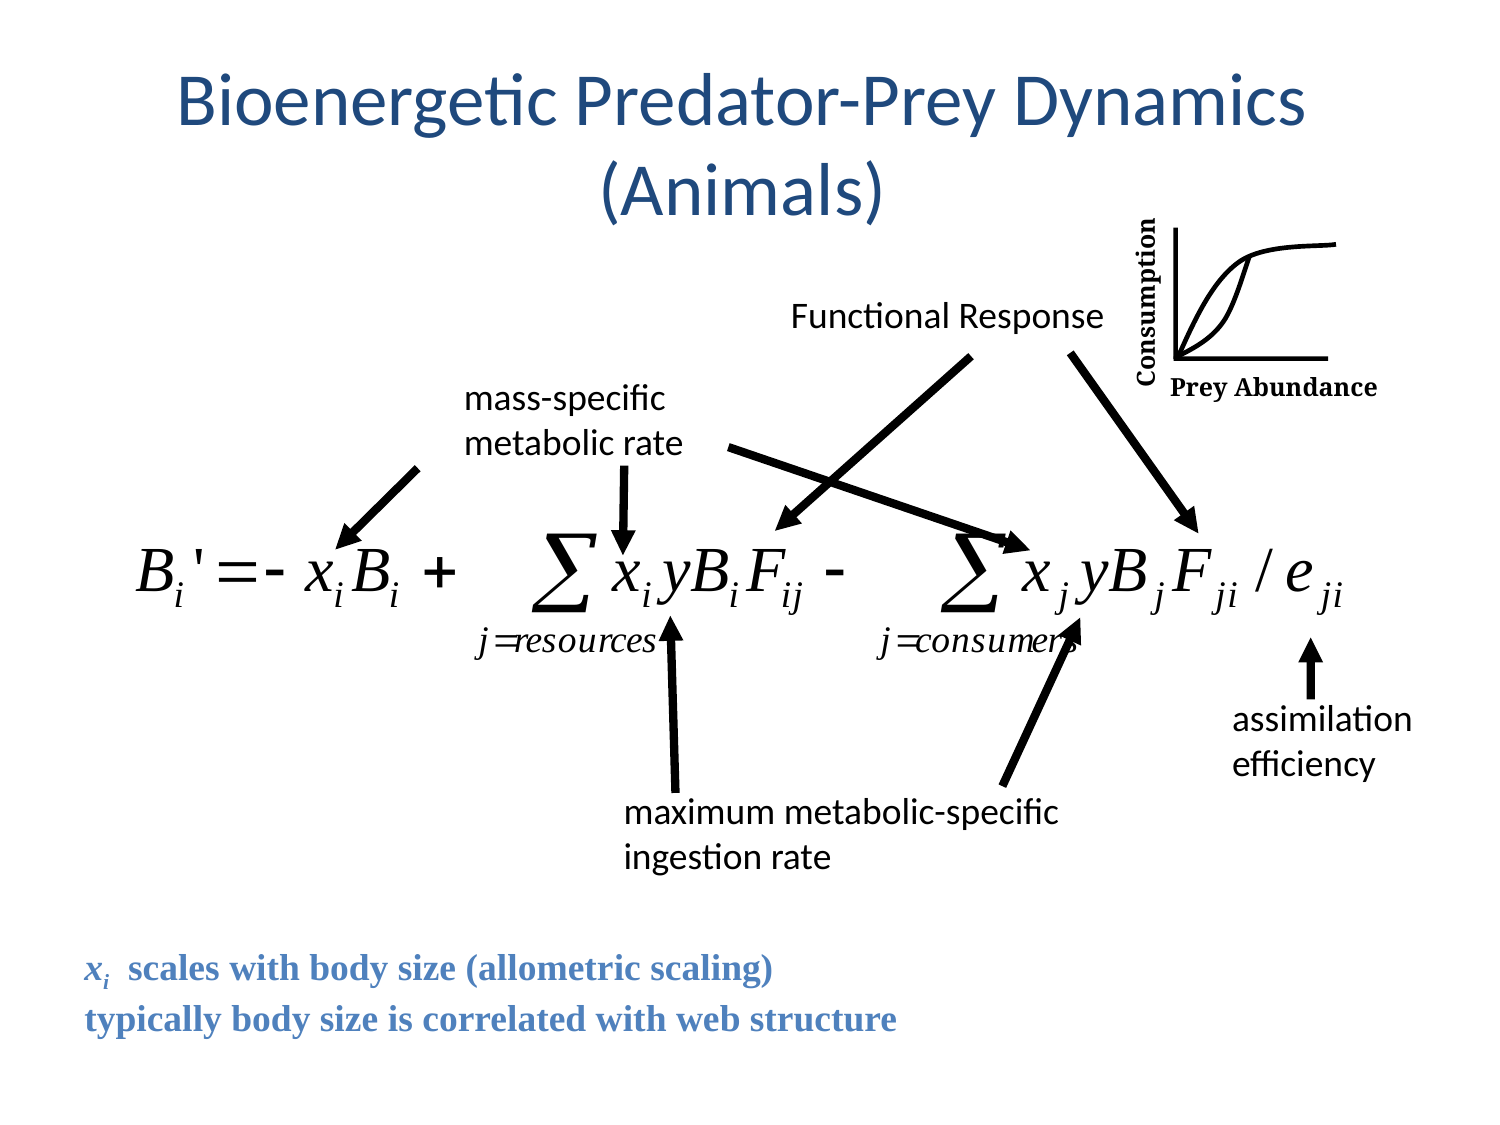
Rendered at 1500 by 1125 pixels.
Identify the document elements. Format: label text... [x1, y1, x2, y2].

text_box mass-specific metabolic rate [448, 365, 814, 470]
text_box assimilation efficiency [1217, 686, 1429, 792]
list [123, 521, 1362, 672]
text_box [1122, 199, 1397, 410]
text_box maximum metabolic-specific ingestion rate [608, 779, 1097, 885]
text_box xi scales with body size (allometric scaling) typically body size is correlated with web structure [69, 935, 913, 1046]
text_box Functional Response [776, 284, 1116, 344]
text_box Bioenergetic Predator-Prey Dynamics (Animals) [104, 46, 1380, 235]
